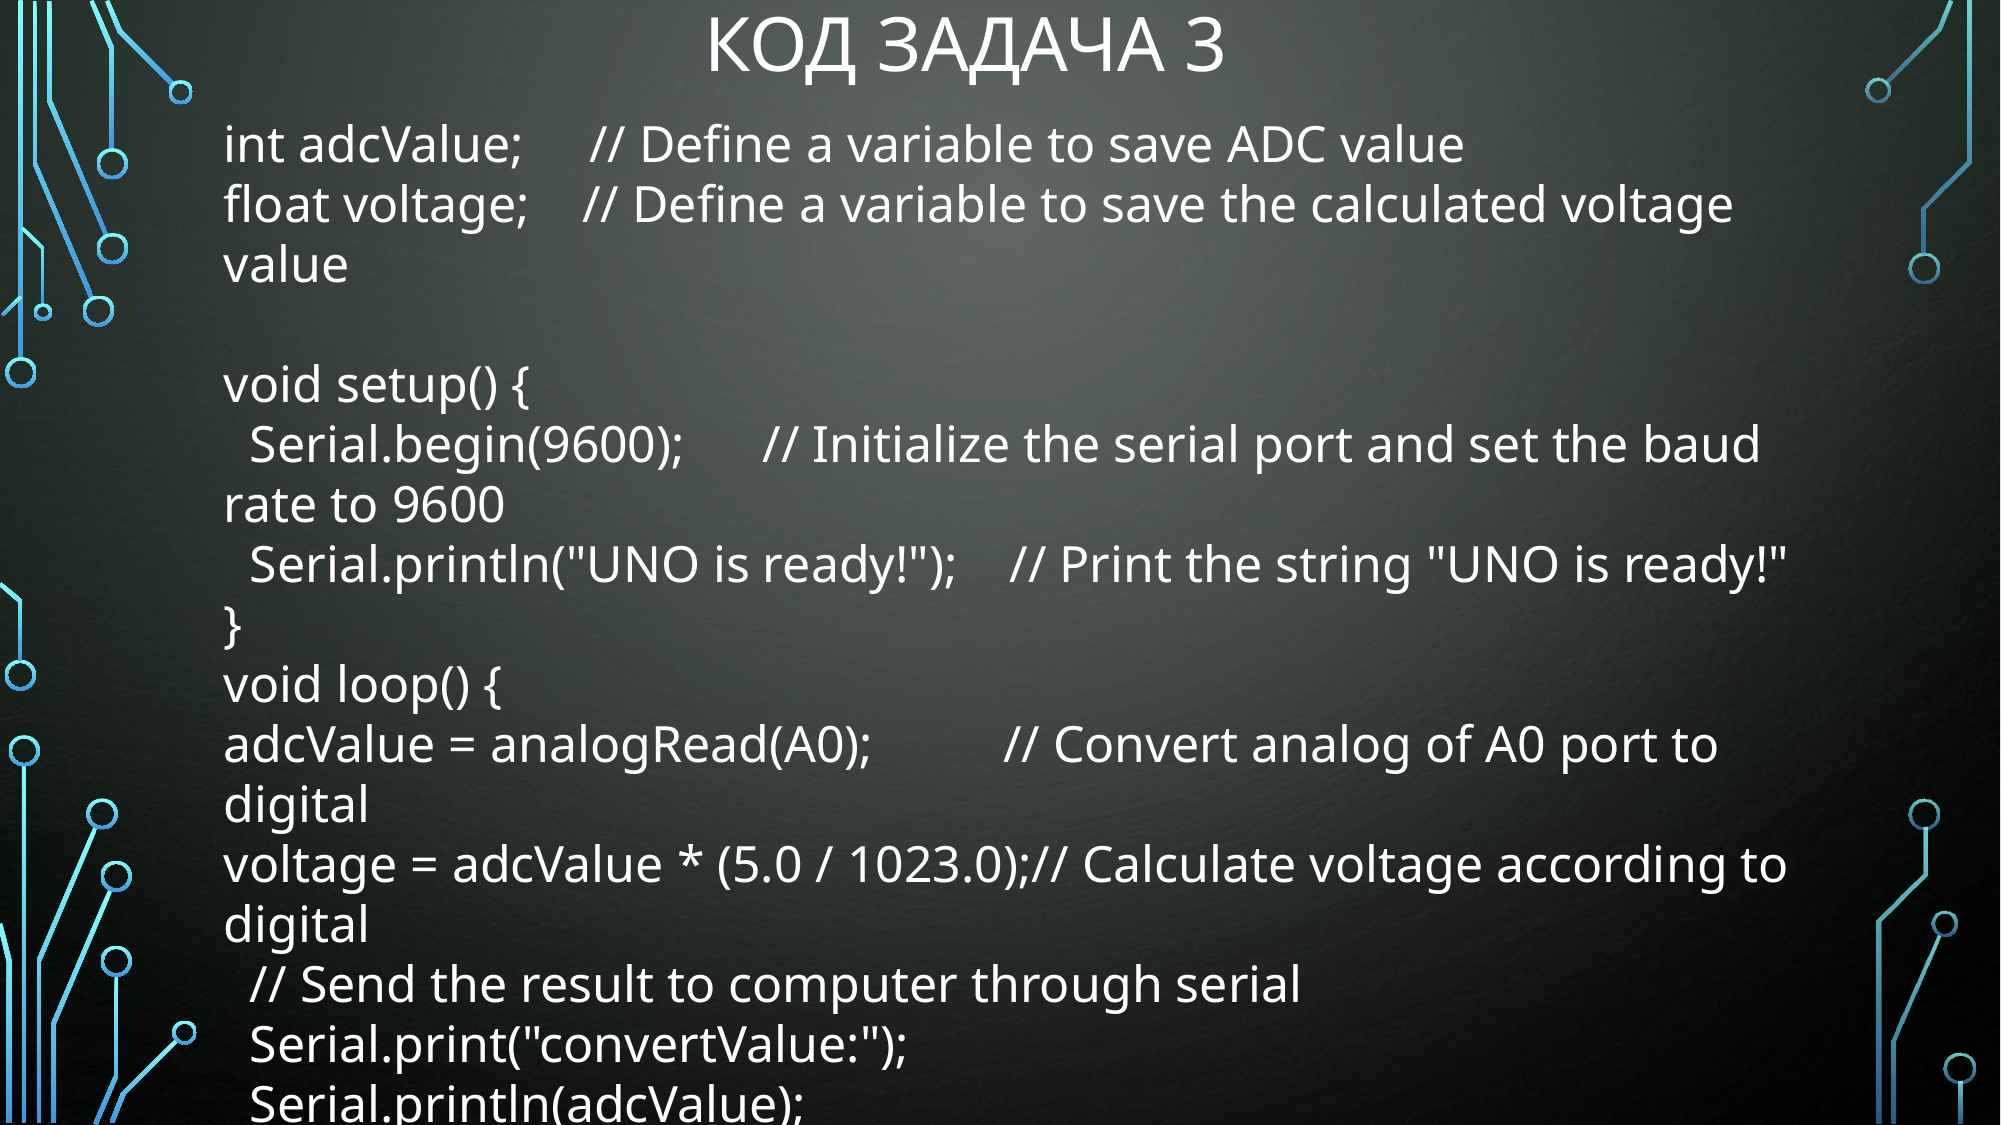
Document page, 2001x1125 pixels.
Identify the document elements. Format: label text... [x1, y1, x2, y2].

text_box КОД задача 3 [689, 0, 2000, 95]
text_box int adcValue; // Define a variable to save ADC value float voltage; // Define a variable to save the calculated voltage value void setup() { Serial.begin(9600); // Initialize the serial port and set the baud rate to 9600 Serial.println("UNO is ready!"); // Print the string "UNO is ready!" } void loop() { adcValue = analogRead(A0); // Convert analog of A0 port to digital voltage = adcValue * (5.0 / 1023.0);// Calculate voltage according to digital // Send the result to computer through serial Serial.print("convertValue:"); Serial.println(adcValue); Serial.print("Voltage:"); Serial.println(voltage); delay(500); } [209, 104, 1853, 1125]
